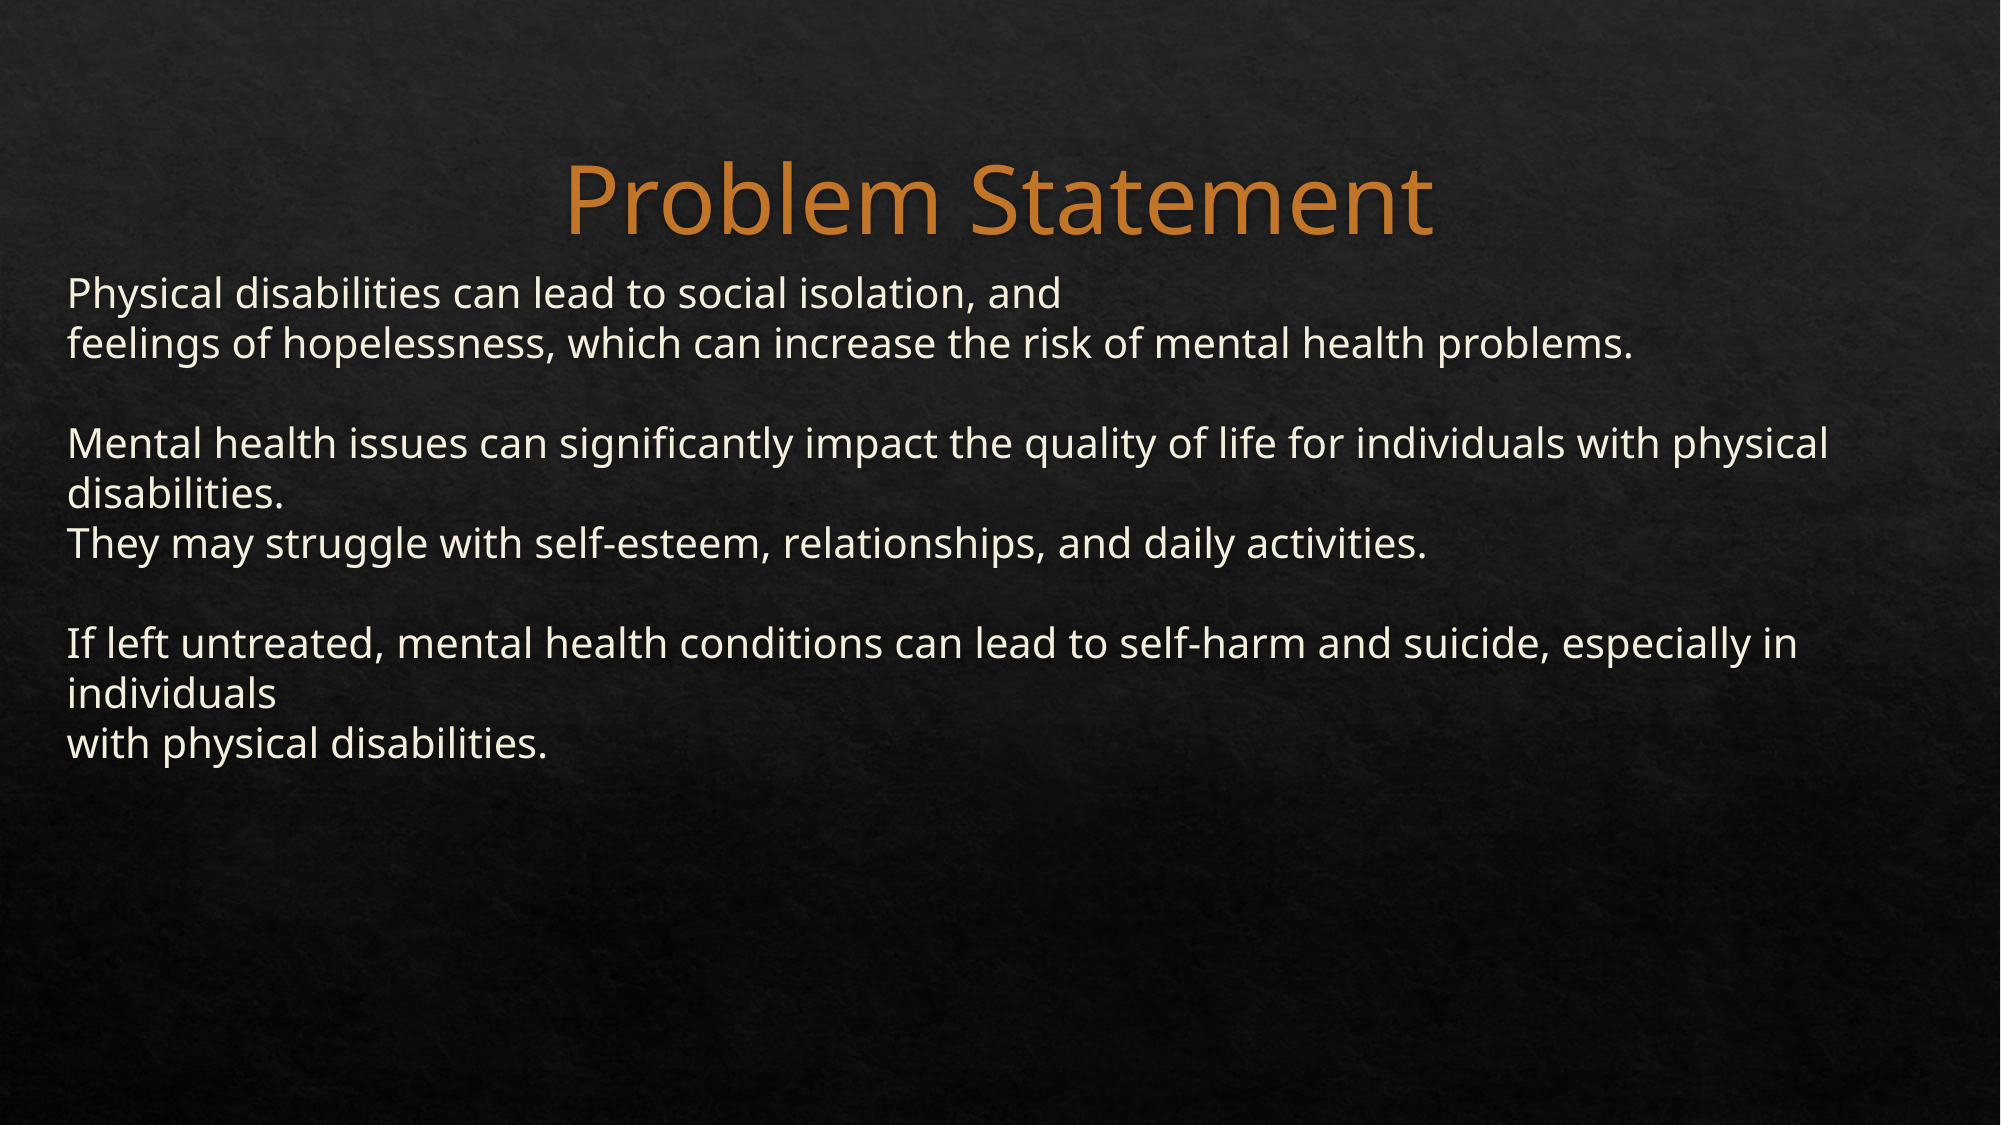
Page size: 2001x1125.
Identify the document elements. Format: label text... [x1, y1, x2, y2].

list Physical disabilities can lead to social isolation, and feelings of hopelessness, which can increase the risk of mental health problems. Mental health issues can significantly impact the quality of life for individuals with physical disabilities. They may struggle with self-esteem, relationships, and daily activities. If left untreated, mental health conditions can lead to self-harm and suicide, especially in individuals with physical disabilities. [51, 281, 1929, 1007]
title Problem Statement [149, 99, 1849, 274]
